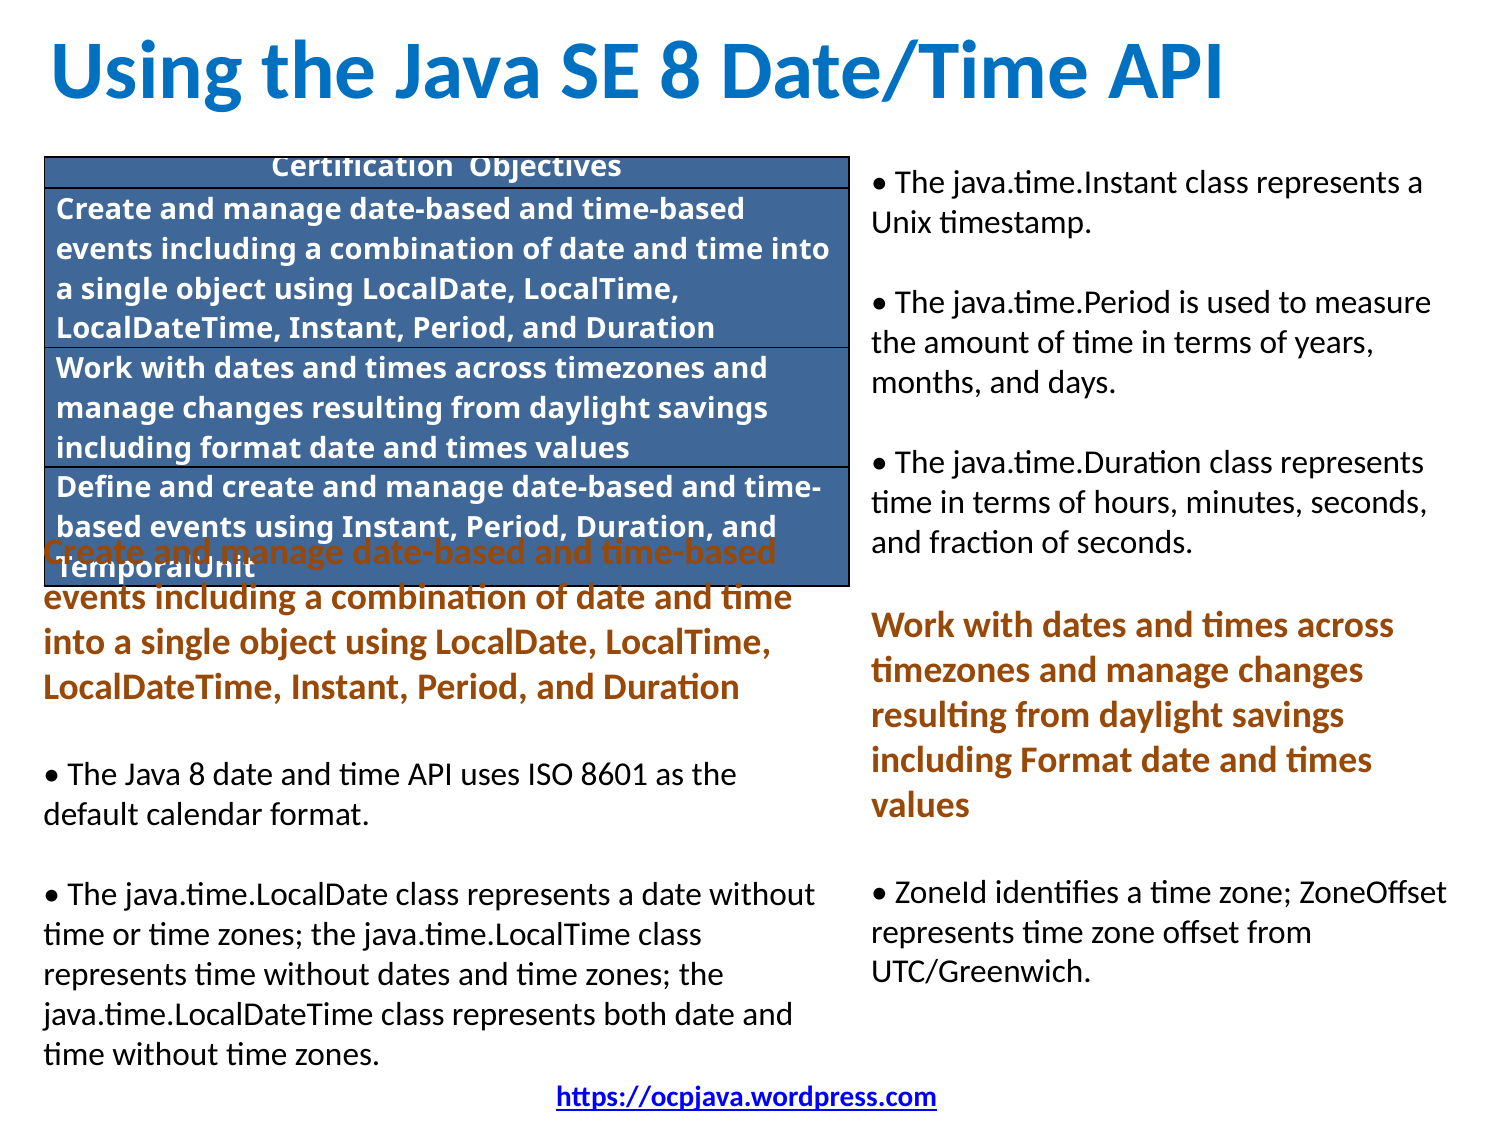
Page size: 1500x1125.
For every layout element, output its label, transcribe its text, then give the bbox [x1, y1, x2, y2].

table_cell Define and create and manage date-based and time-based events using Instant, Period, Duration, and TemporalUnit [45, 468, 848, 585]
table_header Certification Objectives [45, 158, 848, 187]
table_cell Work with dates and times across timezones and manage changes resulting from daylight savings including format date and times values [45, 348, 848, 466]
text_box Create and manage date-based and time-based events including a combination of date and time into a single object using LocalDate, LocalTime, LocalDateTime, Instant, Period, and Duration • The Java 8 date and time API uses ISO 8601 as the default calendar format. • The java.time.LocalDate class represents a date without time or time zones; the java.time.LocalTime class represents time without dates and time zones; the java.time.LocalDateTime class represents both date and time without time zones. [28, 520, 832, 1080]
text_box • The java.time.Instant class represents a Unix timestamp. • The java.time.Period is used to measure the amount of time in terms of years, months, and days. • The java.time.Duration class represents time in terms of hours, minutes, seconds, and fraction of seconds. Work with dates and times across timezones and manage changes resulting from daylight savings including Format date and times values • ZoneId identifies a time zone; ZoneOffset represents time zone offset from UTC/Greenwich. [856, 153, 1489, 997]
table_cell Create and manage date-based and time-based events including a combination of date and time into a single object using LocalDate, LocalTime, LocalDateTime, Instant, Period, and Duration [45, 189, 848, 347]
title Using the Java SE 8 Date/Time API [35, 18, 1400, 137]
